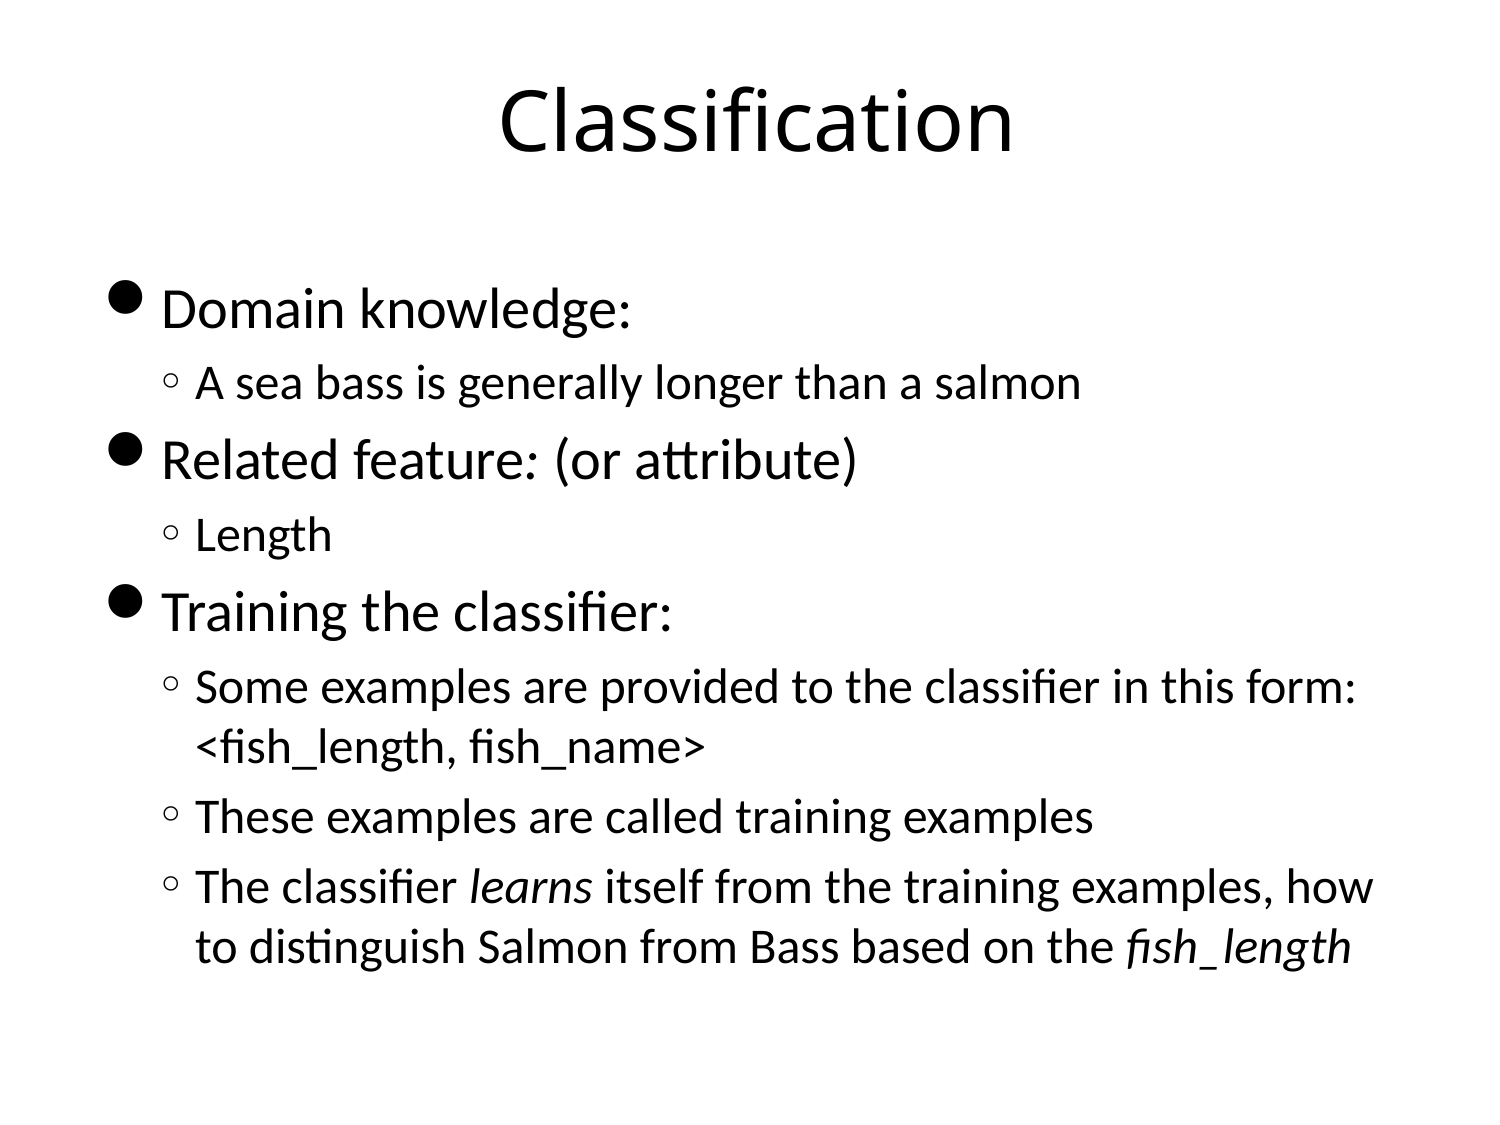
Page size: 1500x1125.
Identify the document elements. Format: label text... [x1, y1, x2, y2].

list Domain knowledge: A sea bass is generally longer than a salmon Related feature: (or attribute) Length Training the classifier: Some examples are provided to the classifier in this form: <fish_length, fish_name> These examples are called training examples The classifier learns itself from the training examples, how to distinguish Salmon from Bass based on the fish_length [75, 262, 1425, 1005]
title Classification [82, 58, 1432, 176]
